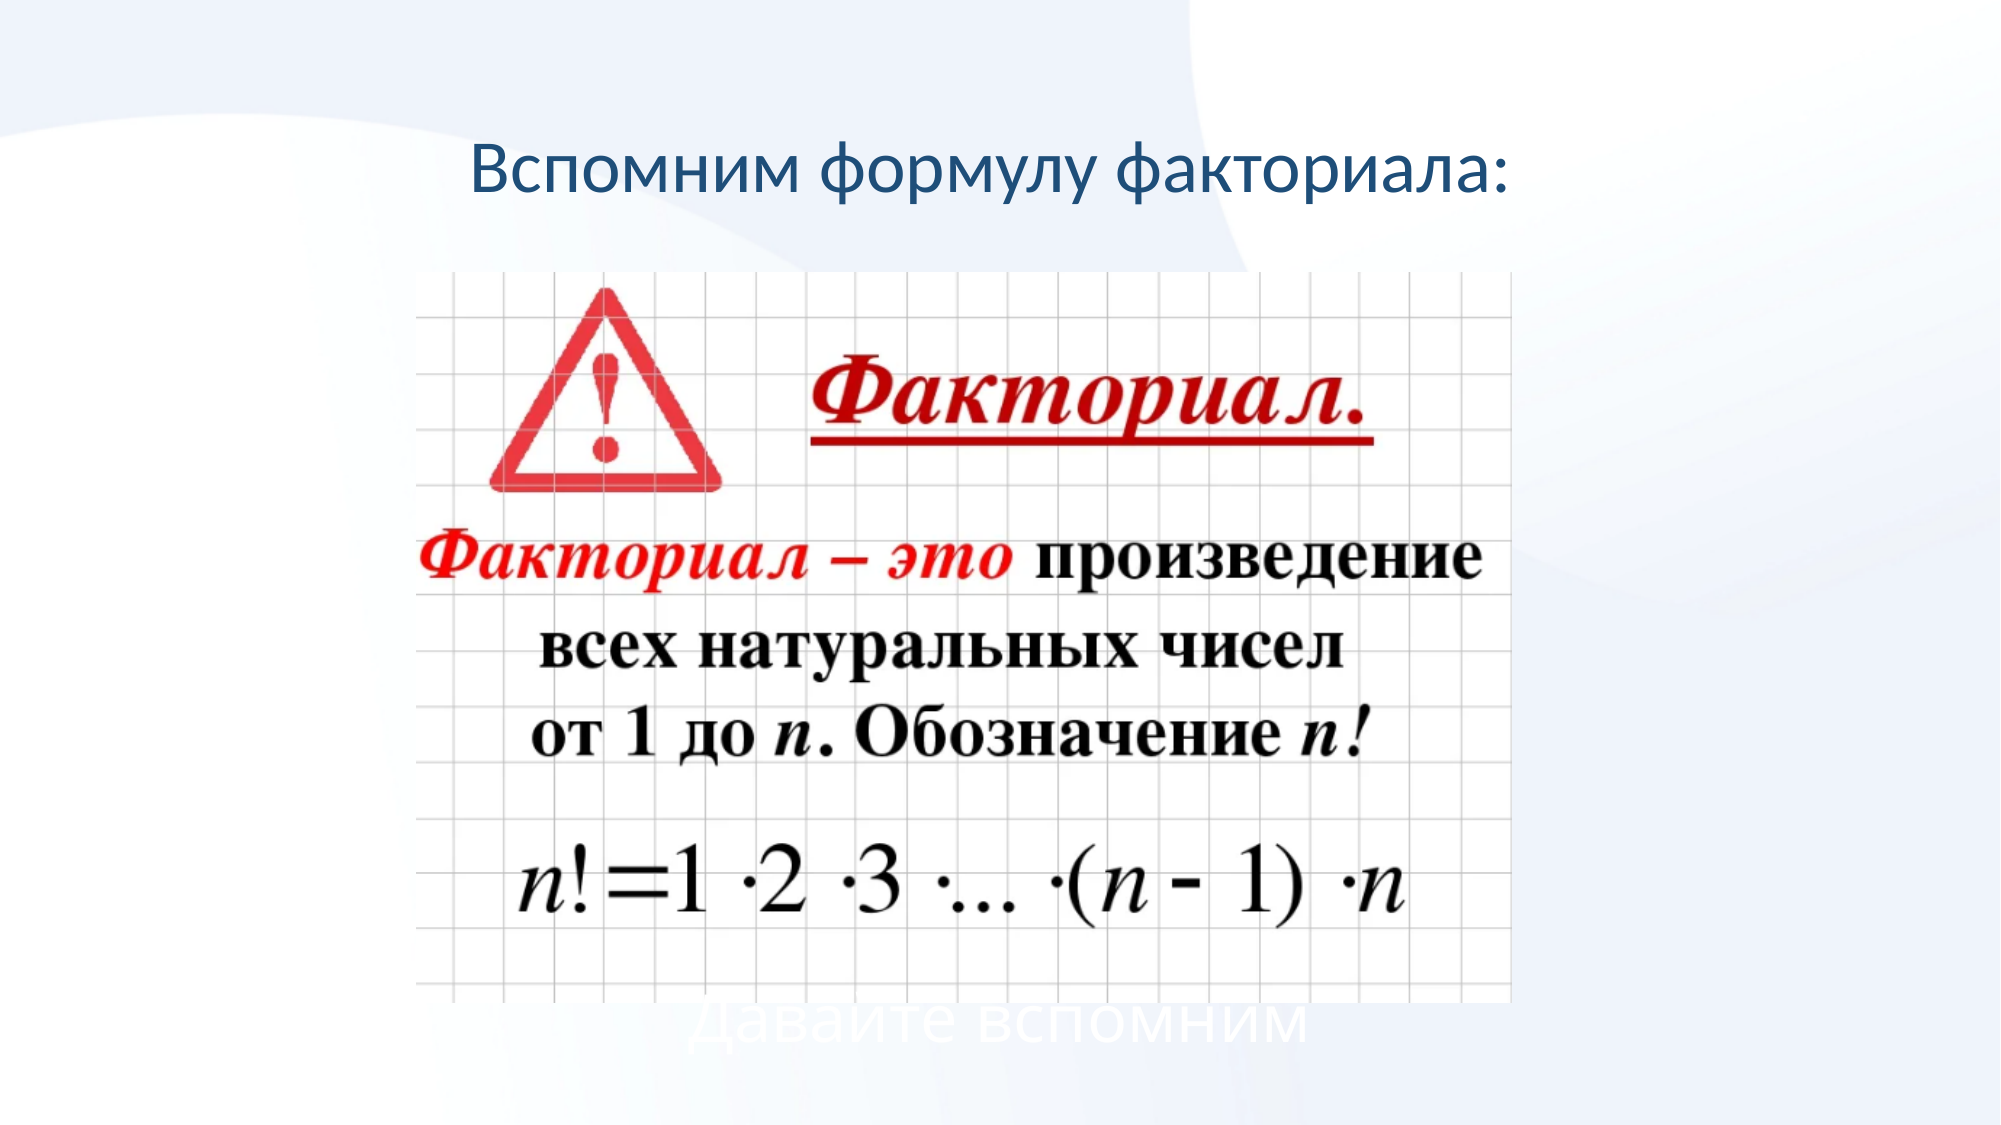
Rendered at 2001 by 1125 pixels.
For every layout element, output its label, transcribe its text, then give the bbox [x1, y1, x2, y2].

picture [0, 0, 2001, 1125]
text_box Вспомним формулу факториала: [455, 109, 1528, 215]
text_box Давайте вспомним [452, 962, 1548, 1056]
